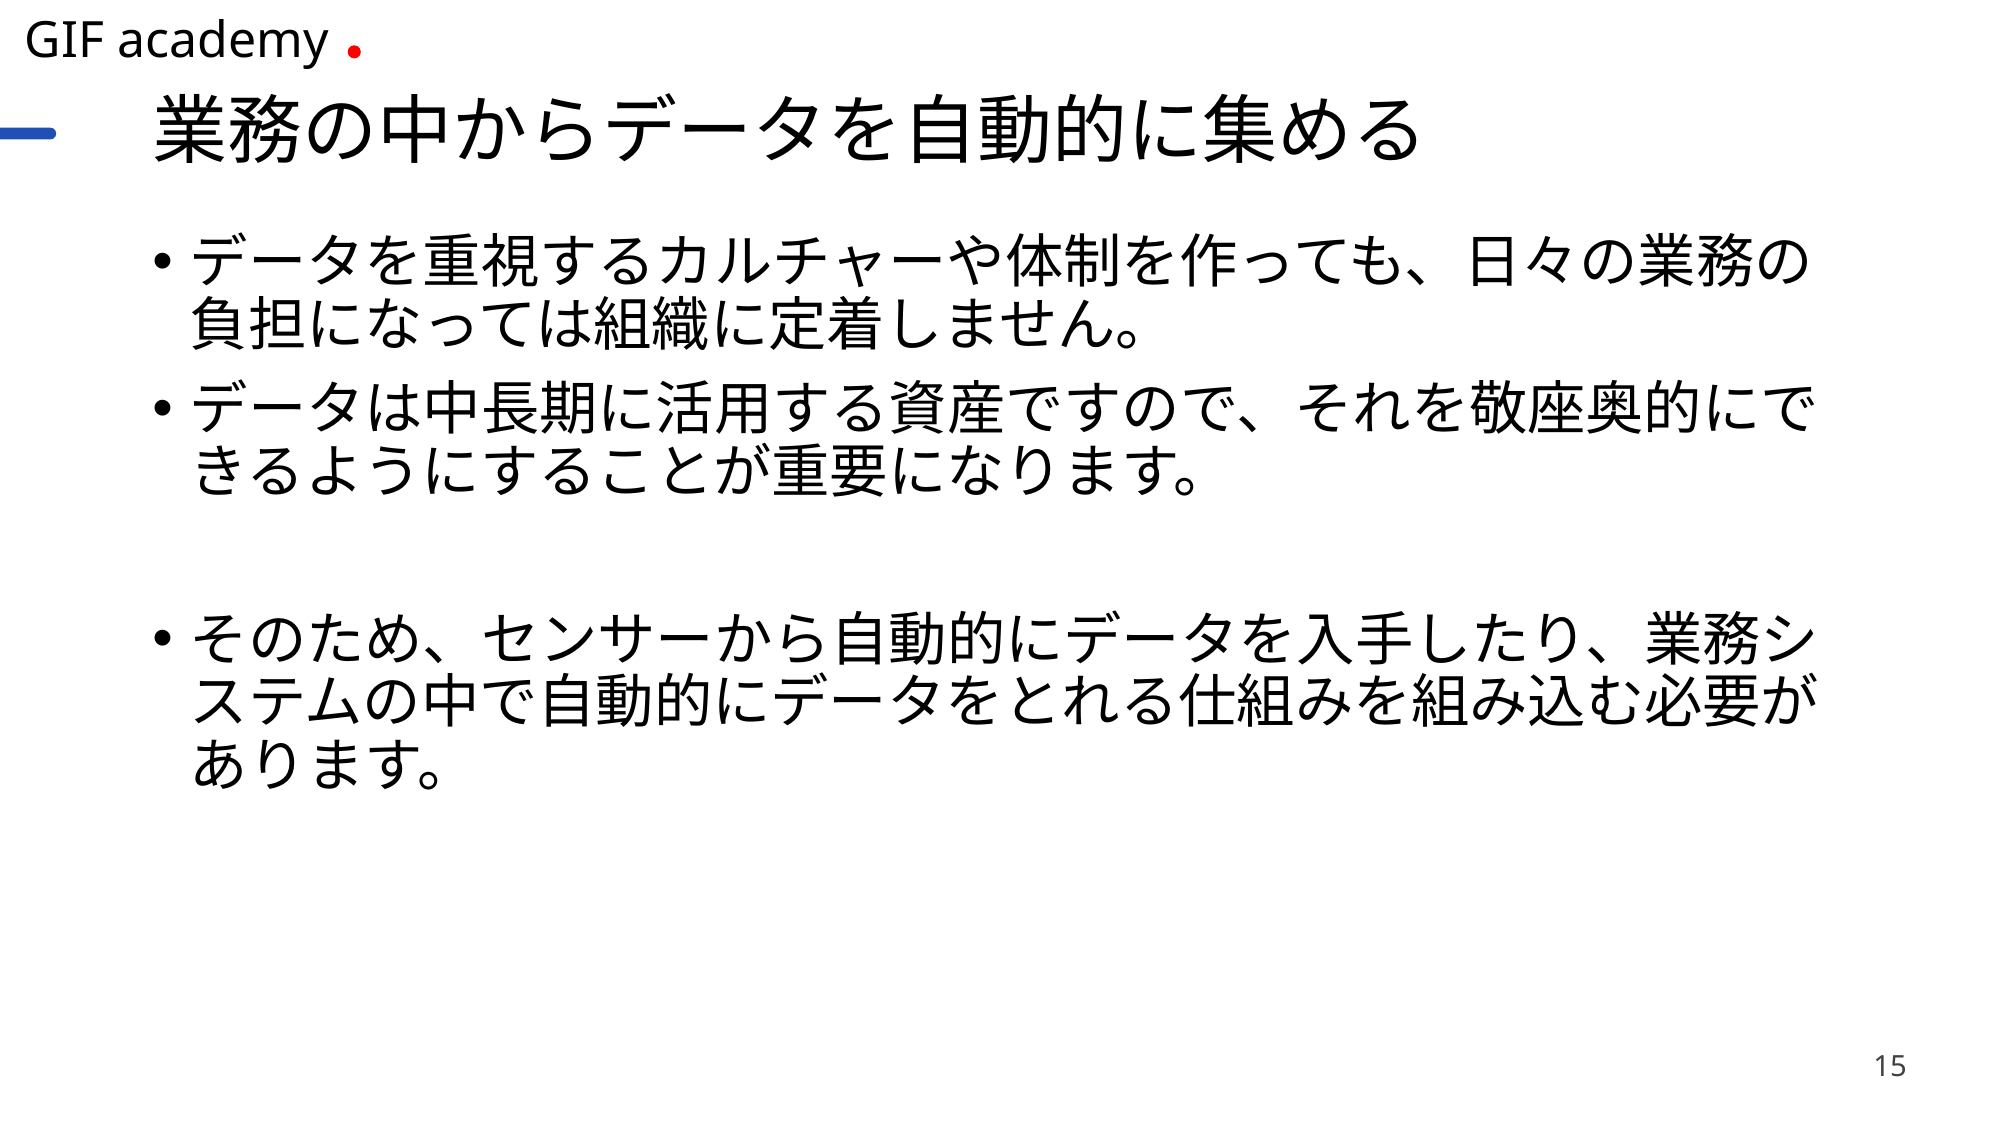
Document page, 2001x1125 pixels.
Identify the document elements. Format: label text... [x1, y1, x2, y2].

list データを重視するカルチャーや体制を作っても、日々の業務の負担になっては組織に定着しません。 データは中長期に活用する資産ですので、それを敬座奥的にできるようにすることが重要になります。 そのため、センサーから自動的にデータを入手したり、業務システムの中で自動的にデータをとれる仕組みを組み込む必要があります。 [137, 224, 1863, 1015]
slide_number 15 [1471, 1036, 1922, 1097]
title 業務の中からデータを自動的に集める [137, 85, 1863, 183]
